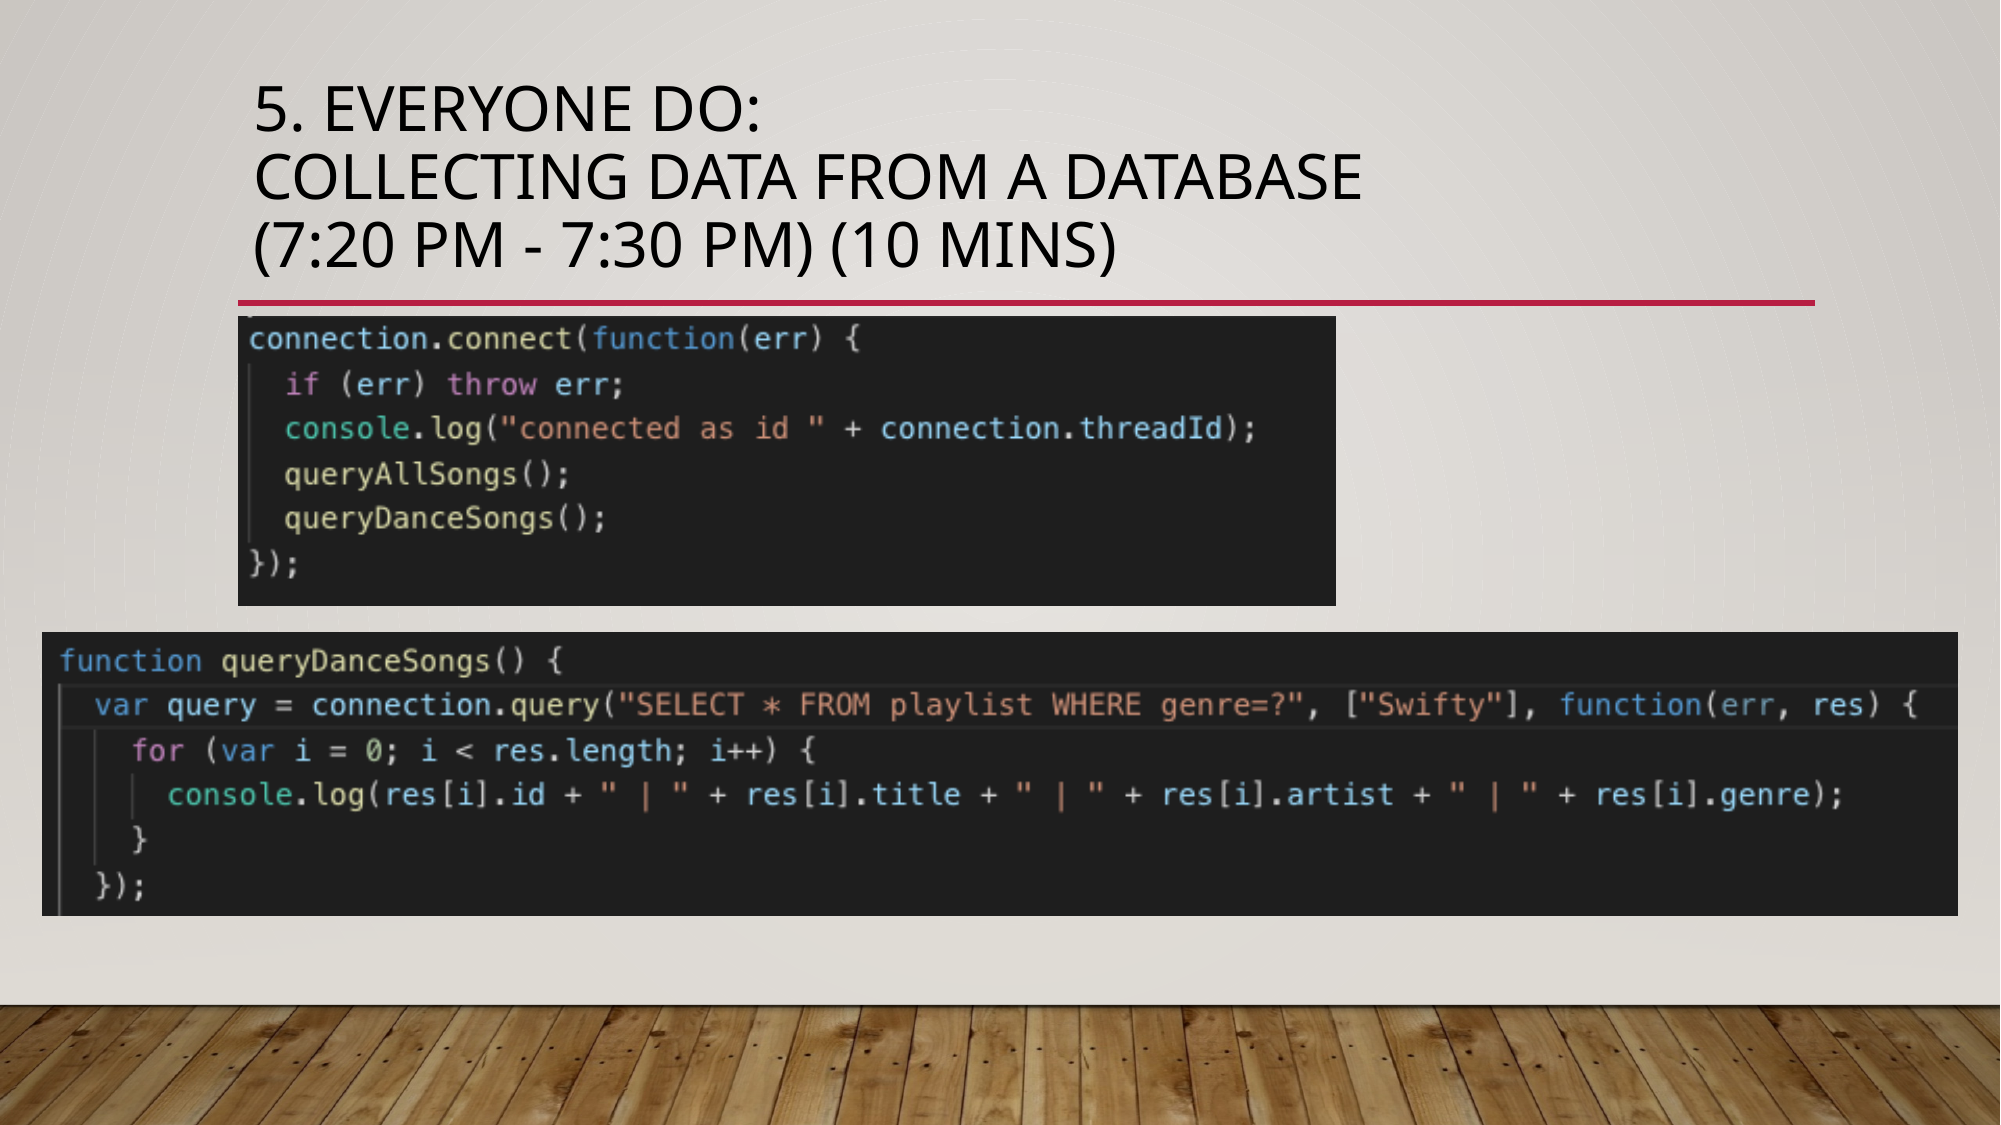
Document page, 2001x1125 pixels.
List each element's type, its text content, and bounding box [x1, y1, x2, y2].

picture [42, 632, 1958, 916]
title 5. Everyone Do: Collecting Data From a Database (7:20 PM - 7:30 PM) (10 mins) [238, 70, 1814, 291]
picture [0, 1005, 2000, 1125]
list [237, 316, 1337, 607]
